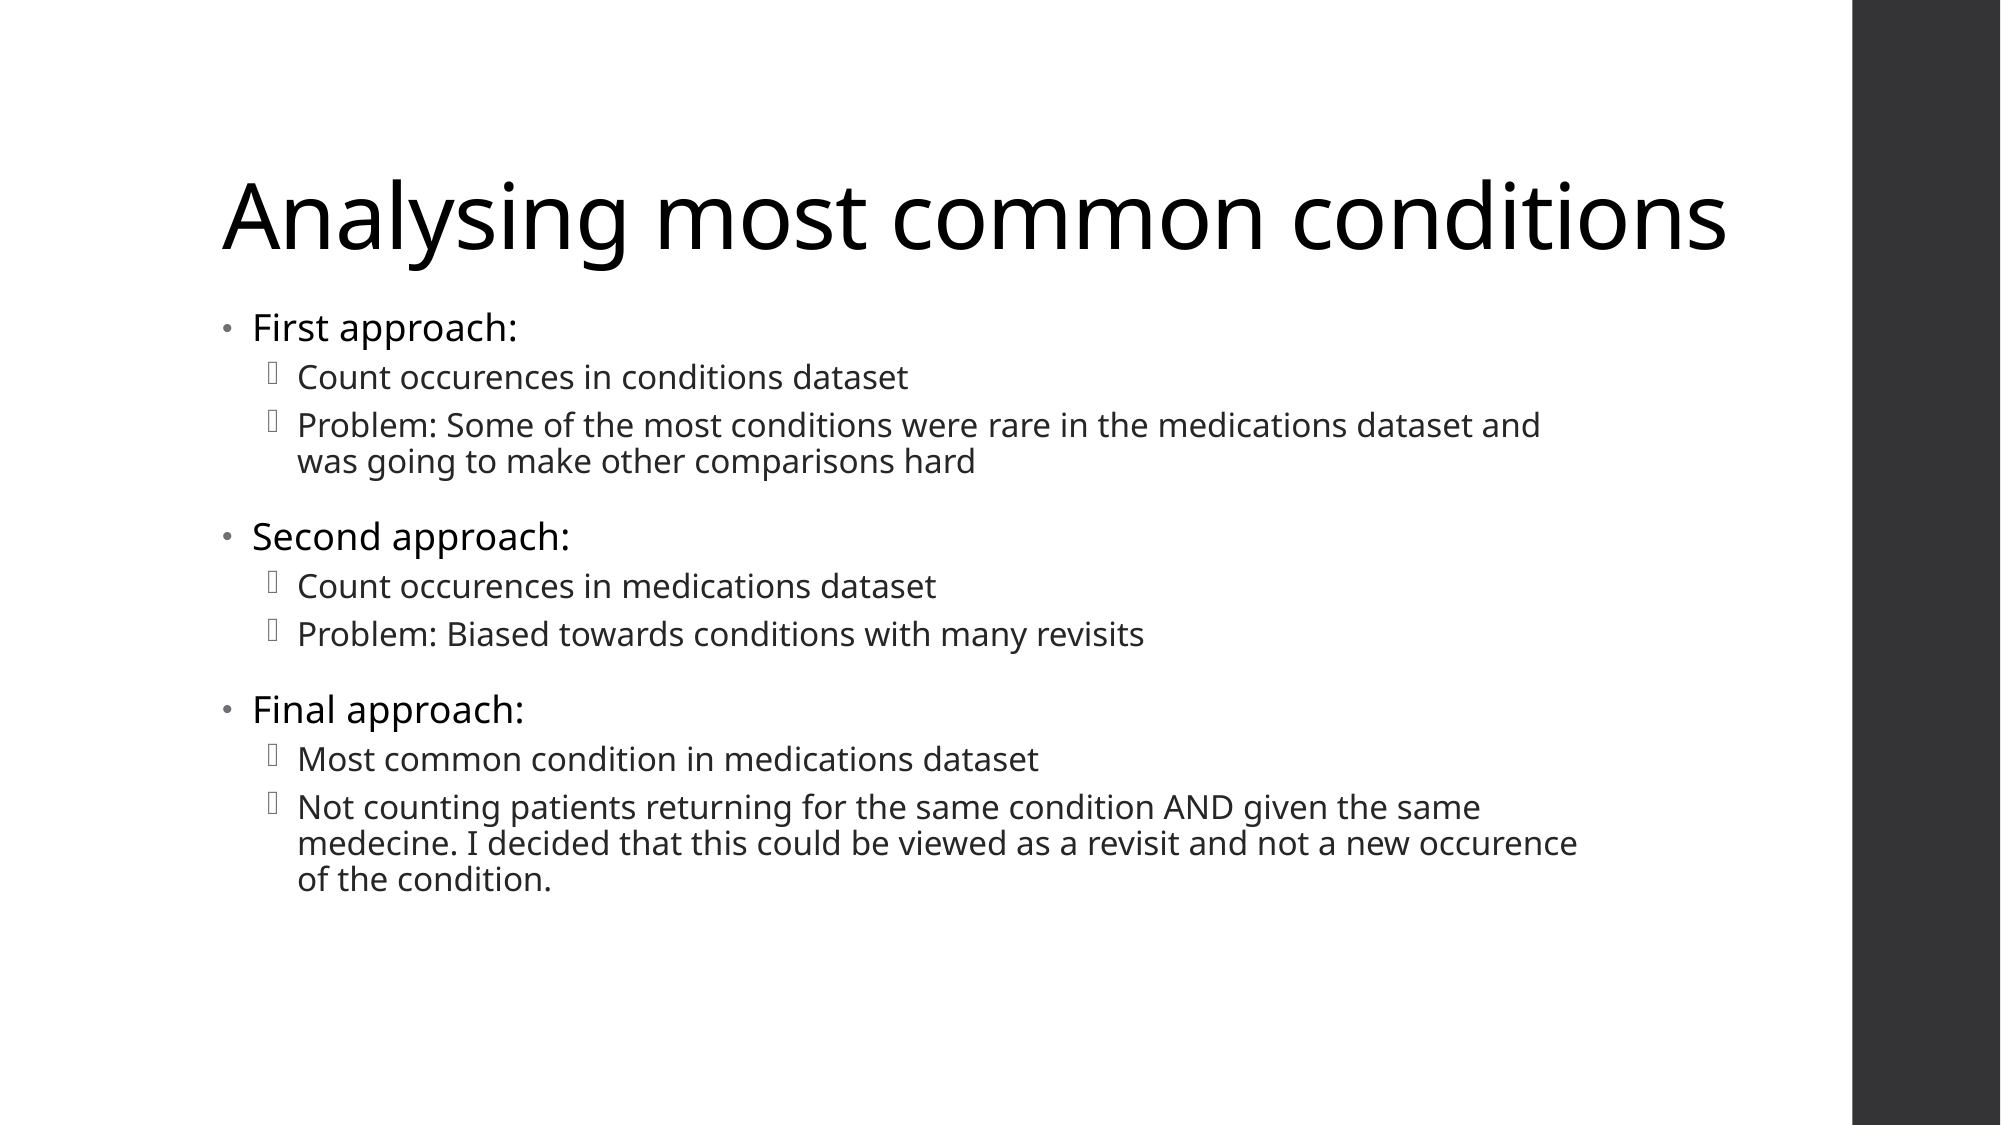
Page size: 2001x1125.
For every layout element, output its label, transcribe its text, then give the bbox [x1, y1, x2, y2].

title Analysing most common conditions [206, 60, 1797, 278]
list First approach: Count occurences in conditions dataset Problem: Some of the most conditions were rare in the medications dataset and was going to make other comparisons hard Second approach: Count occurences in medications dataset Problem: Biased towards conditions with many revisits Final approach: Most common condition in medications dataset Not counting patients returning for the same condition AND given the same medecine. I decided that this could be viewed as a revisit and not a new occurence of the condition. [206, 299, 1617, 1014]
